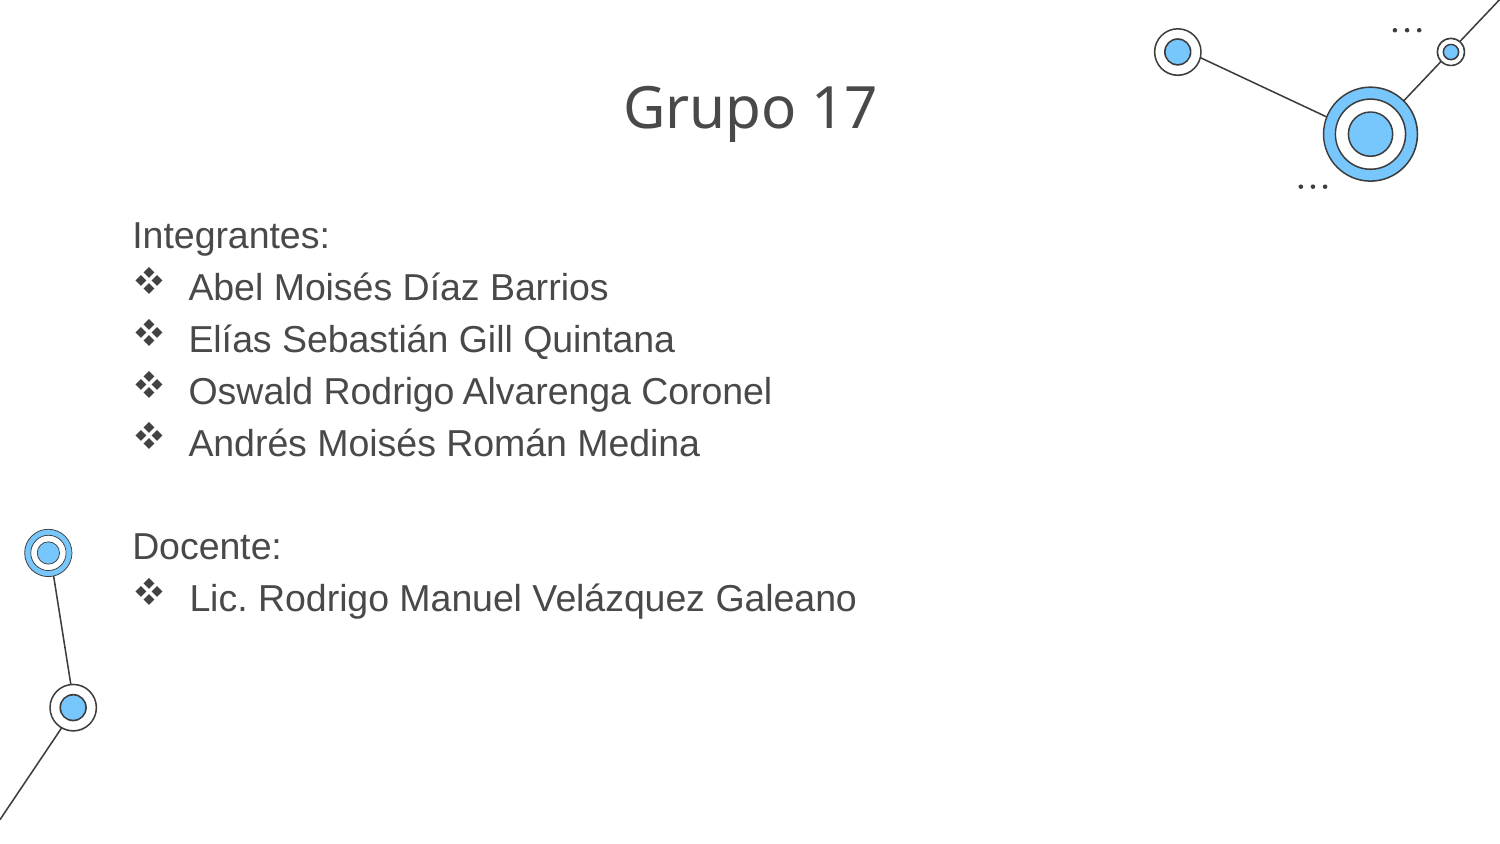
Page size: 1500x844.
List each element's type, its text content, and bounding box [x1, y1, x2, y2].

list Integrantes: Abel Moisés Díaz Barrios Elías Sebastián Gill Quintana Oswald Rodrigo Alvarenga Coronel Andrés Moisés Román Medina Docente: Lic. Rodrigo Manuel Velázquez Galeano [117, 188, 1382, 768]
title Grupo 17 [415, 55, 1086, 150]
